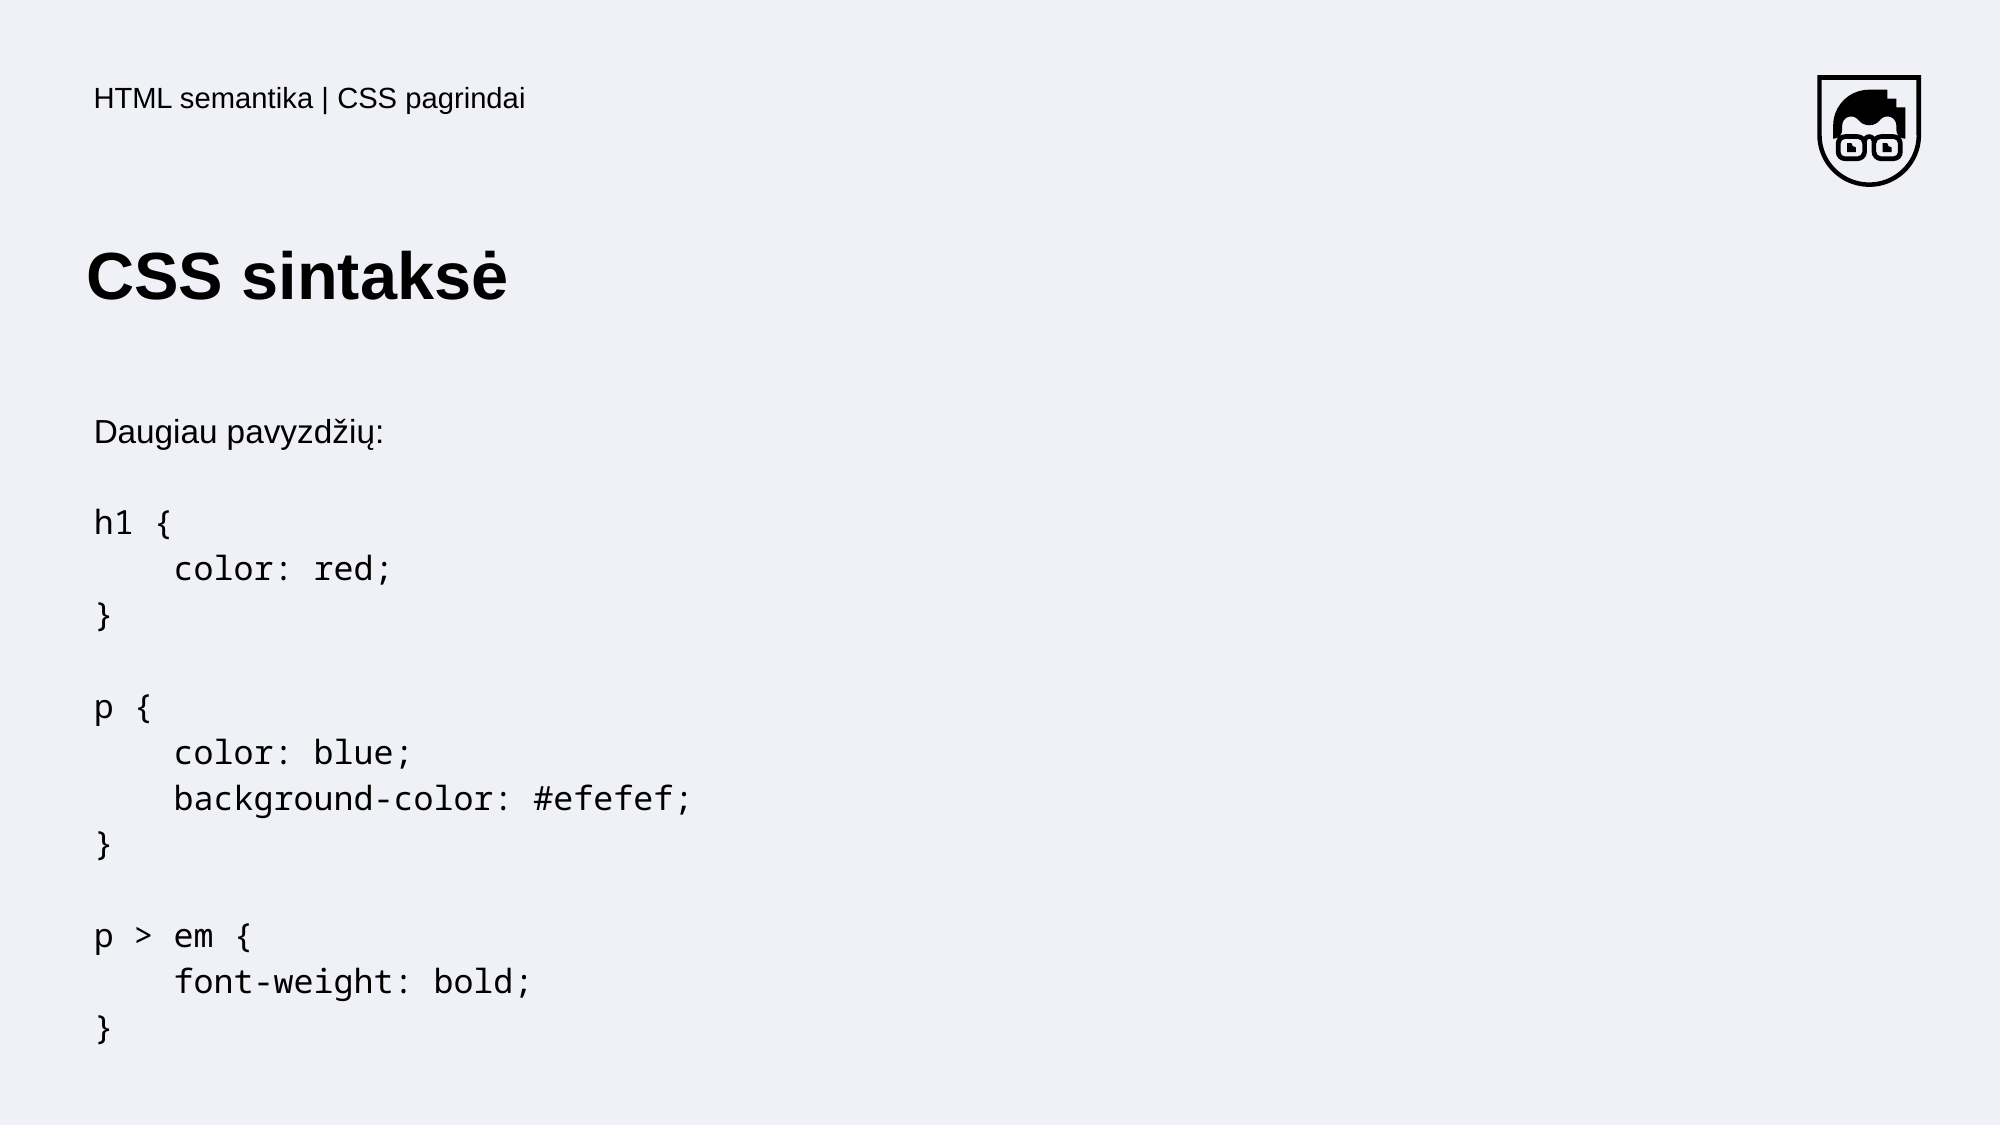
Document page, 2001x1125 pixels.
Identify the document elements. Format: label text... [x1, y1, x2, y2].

text_box Daugiau pavyzdžių: h1 { color: red; } p { color: blue; background-color: #efefef; } p > em { font-weight: bold; } [78, 396, 1861, 1125]
title CSS sintaksė [78, 224, 1852, 396]
text_box HTML semantika | CSS pagrindai [78, 75, 1102, 150]
